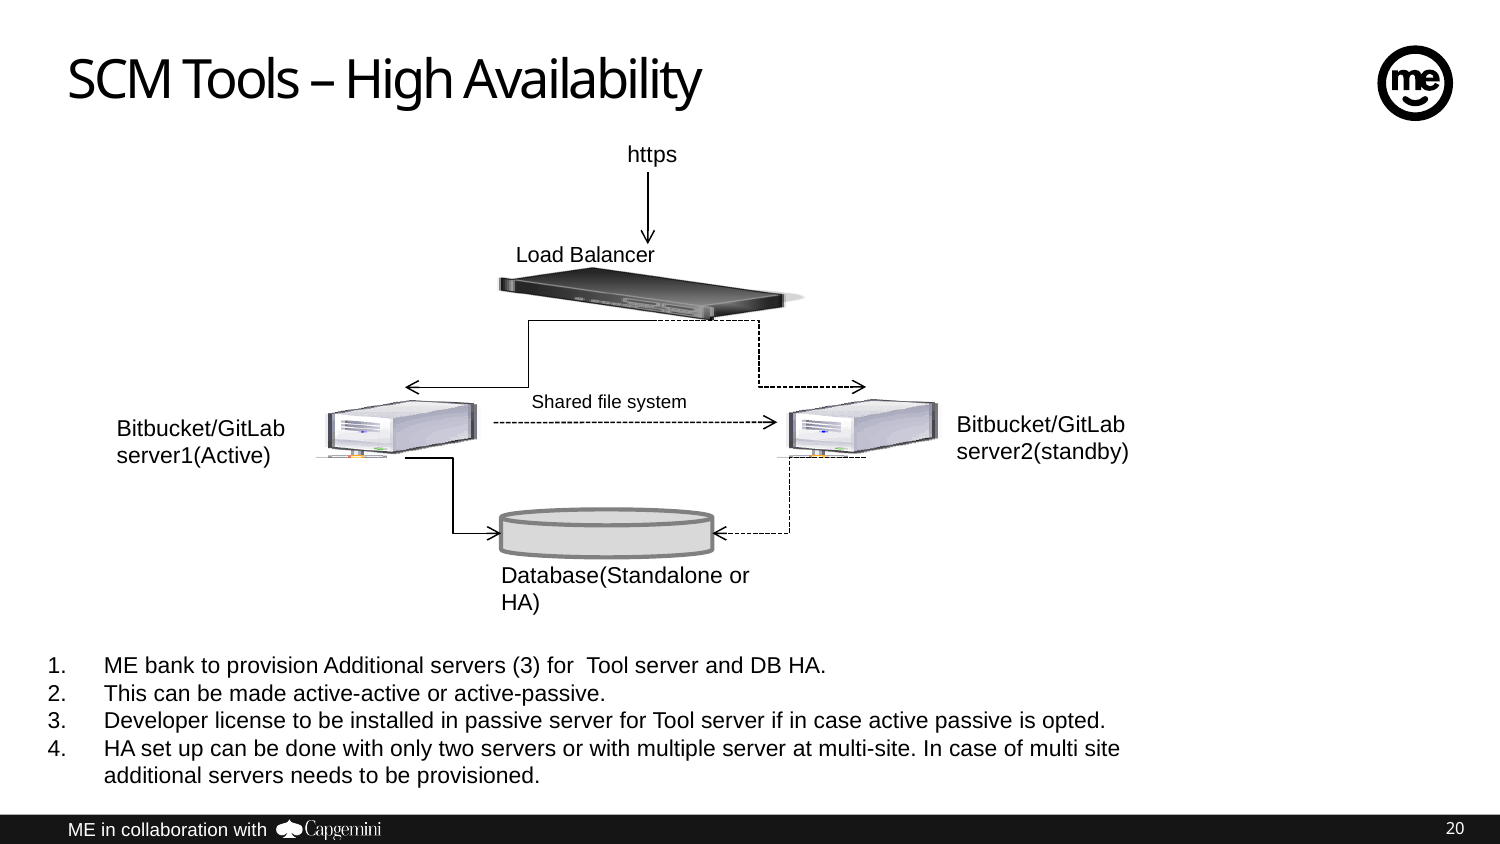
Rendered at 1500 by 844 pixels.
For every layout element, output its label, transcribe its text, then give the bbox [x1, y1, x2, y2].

slide_number 20 [1373, 814, 1465, 844]
title SCM Tools – High Availability [67, 44, 1348, 136]
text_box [101, 132, 1229, 644]
text_box ME bank to provision Additional servers (3) for Tool server and DB HA. This can be made active-active or active-passive. Developer license to be installed in passive server for Tool server if in case active passive is opted. HA set up can be done with only two servers or with multiple server at multi-site. In case of multi site additional servers needs to be provisioned. [32, 643, 1143, 844]
